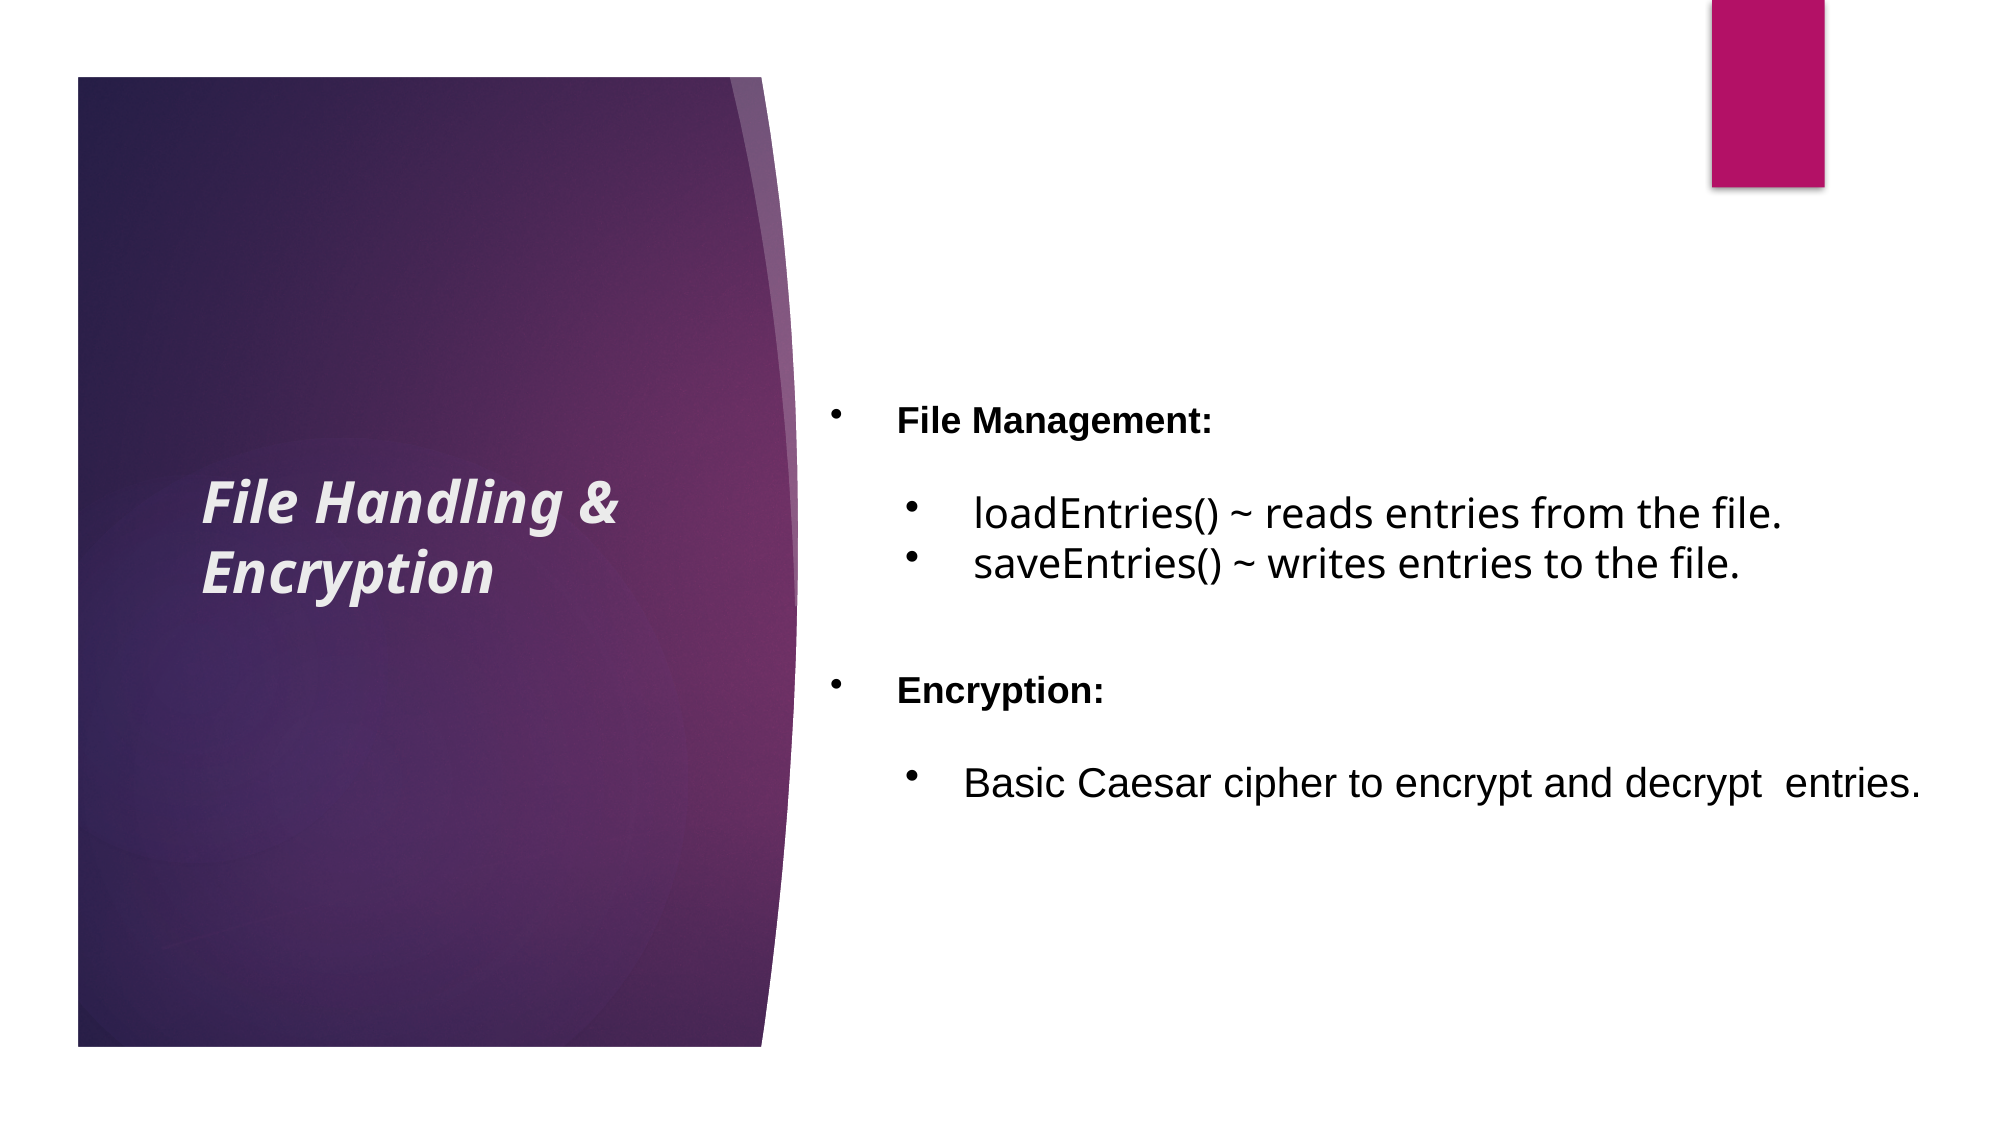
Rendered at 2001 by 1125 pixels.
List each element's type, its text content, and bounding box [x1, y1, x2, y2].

list File Management: loadEntries() ~ reads entries from the file. saveEntries() ~ writes entries to the file. Encryption: Basic Caesar cipher to encrypt and decrypt entries. [815, 252, 1945, 906]
title File Handling & Encryption [186, 350, 645, 613]
